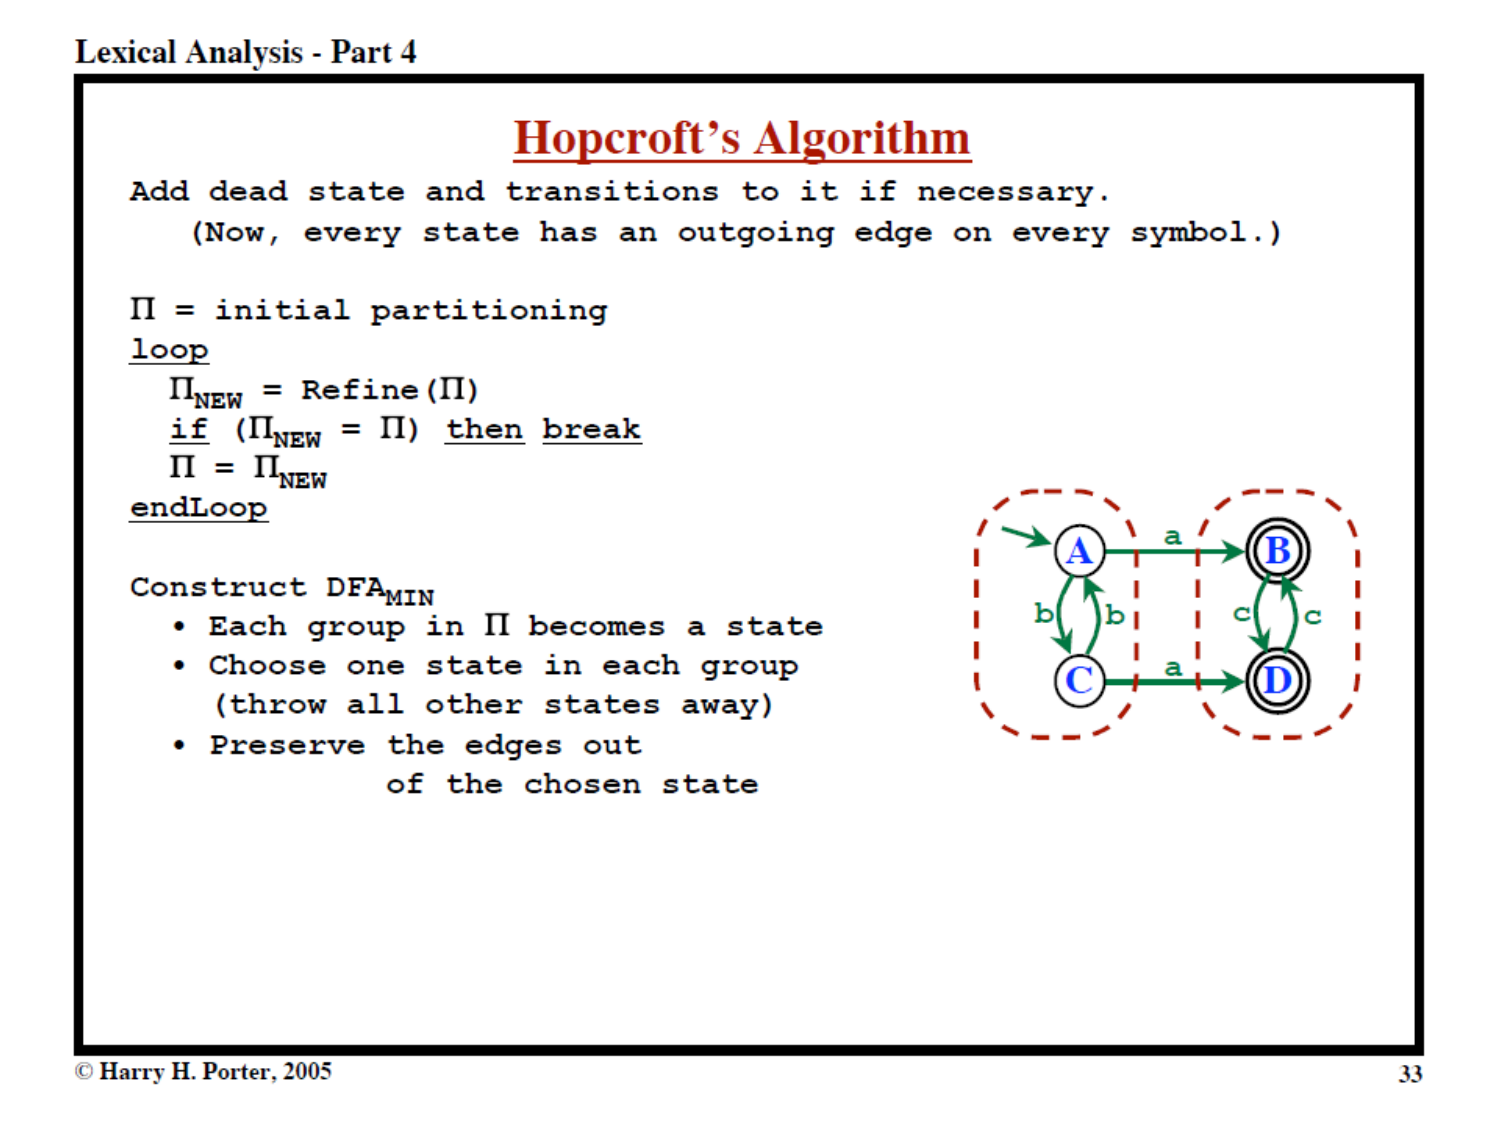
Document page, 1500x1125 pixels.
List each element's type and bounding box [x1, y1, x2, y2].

picture [70, 35, 1430, 1090]
